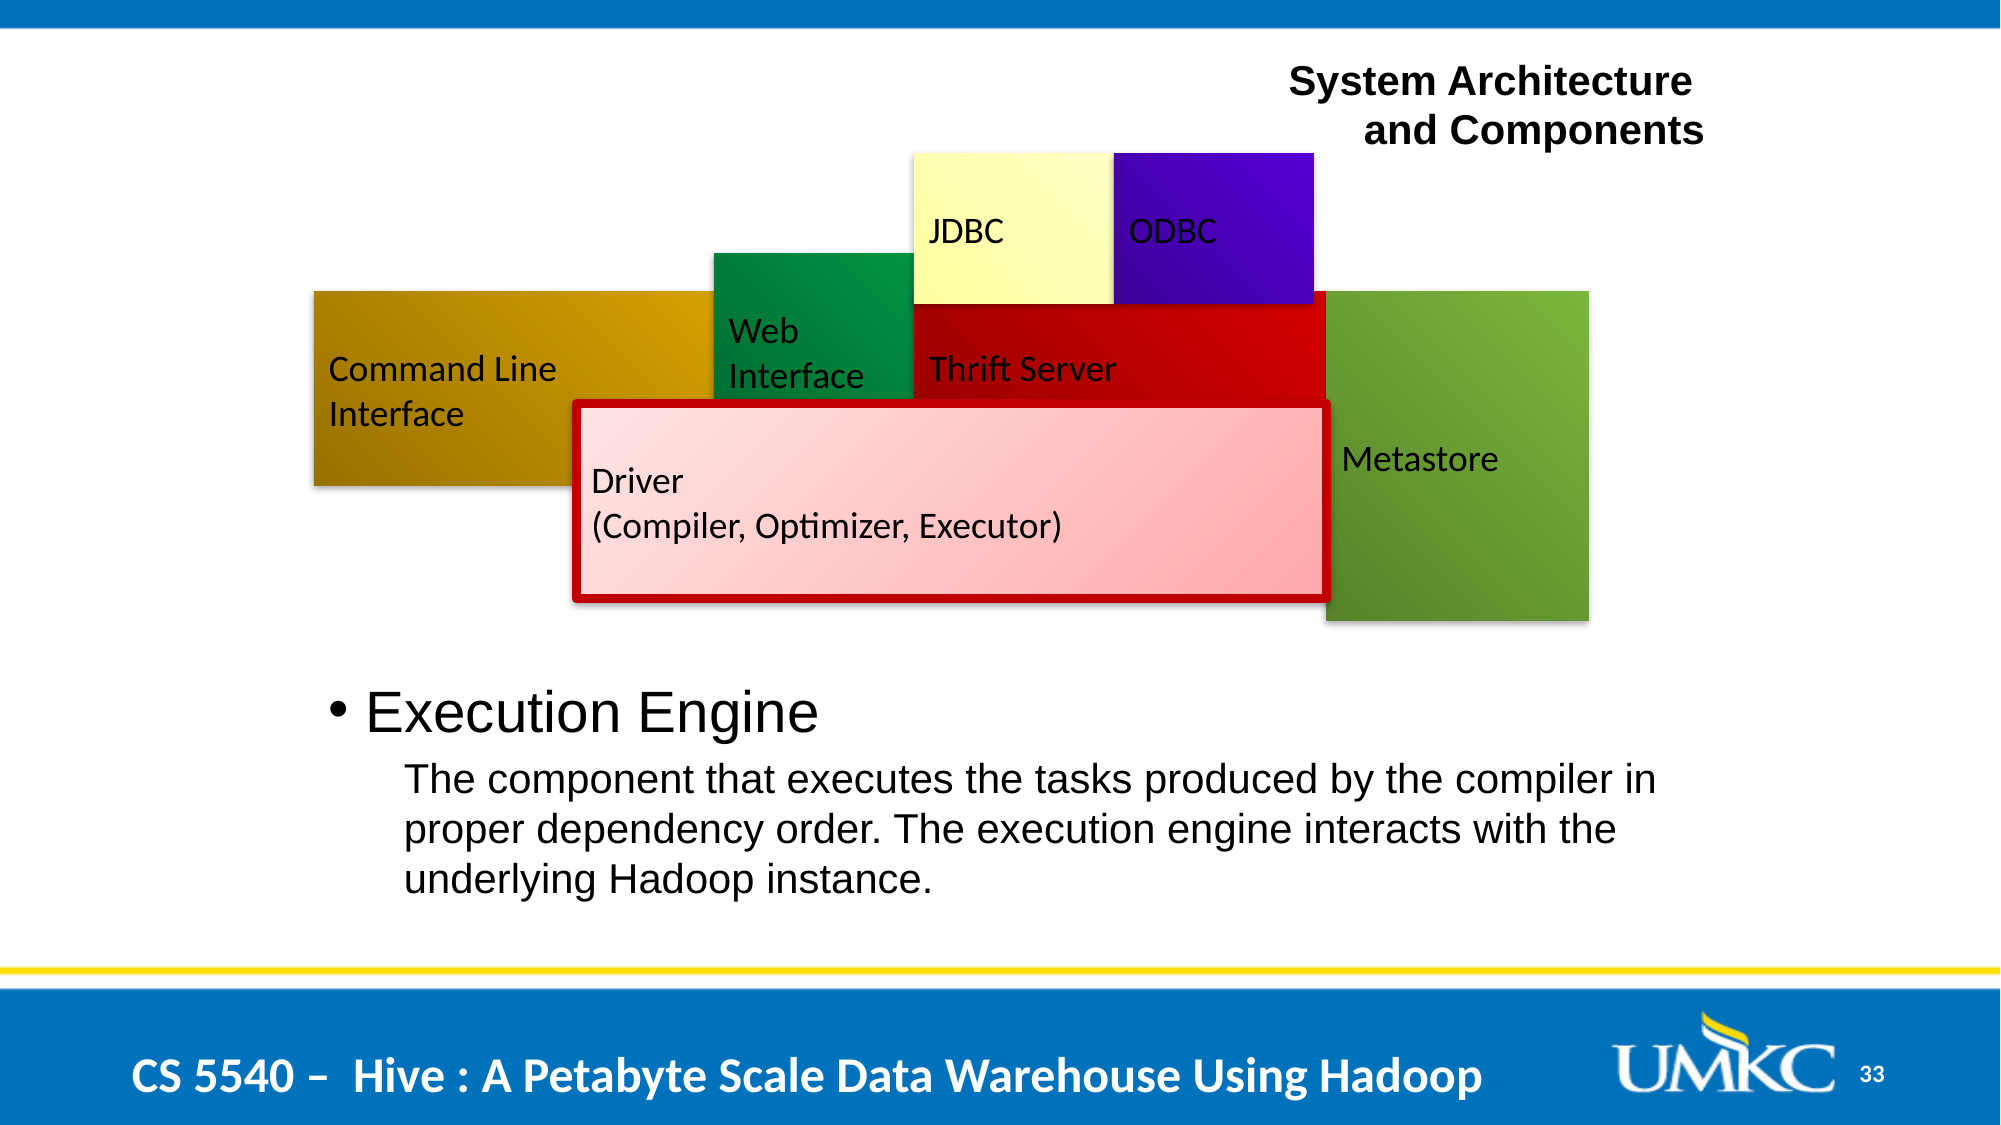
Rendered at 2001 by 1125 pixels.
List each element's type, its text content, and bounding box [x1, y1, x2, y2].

text_box Thrift Server [913, 305, 1320, 401]
footer CS 5540 – Hive : A Petabyte Scale Data Warehouse Using Hadoop [26, 1042, 1433, 1103]
text_box JDBC [913, 153, 1112, 304]
text_box Driver (Compiler, Optimizer, Executor) [576, 403, 1327, 599]
slide_number 33 [1433, 1042, 1900, 1103]
text_box Metastore [1326, 291, 1589, 621]
title System Architecture and Components [1113, 0, 1720, 161]
text_box Command Line Interface [313, 291, 708, 486]
text_box Web Interface [713, 253, 908, 401]
picture [0, 0, 2001, 1125]
text_box ODBC [1113, 153, 1314, 304]
list Execution Engine The component that executes the tasks produced by the compiler in proper dependency order. The execution engine interacts with the underlying Hadoop instance. [313, 666, 1677, 983]
